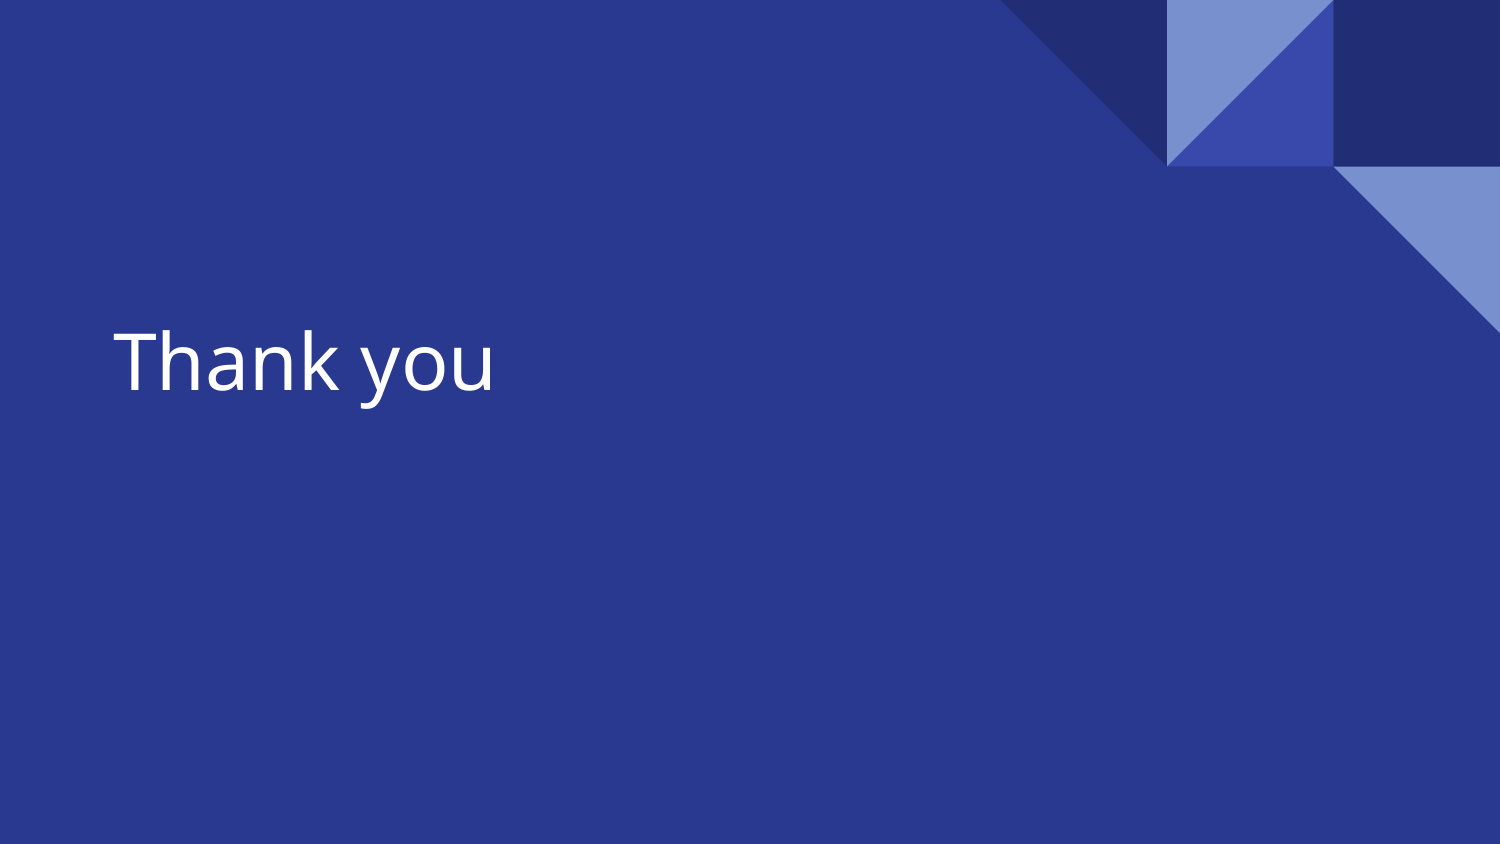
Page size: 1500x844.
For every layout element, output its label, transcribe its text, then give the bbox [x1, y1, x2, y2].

title Thank you [98, 291, 1447, 429]
